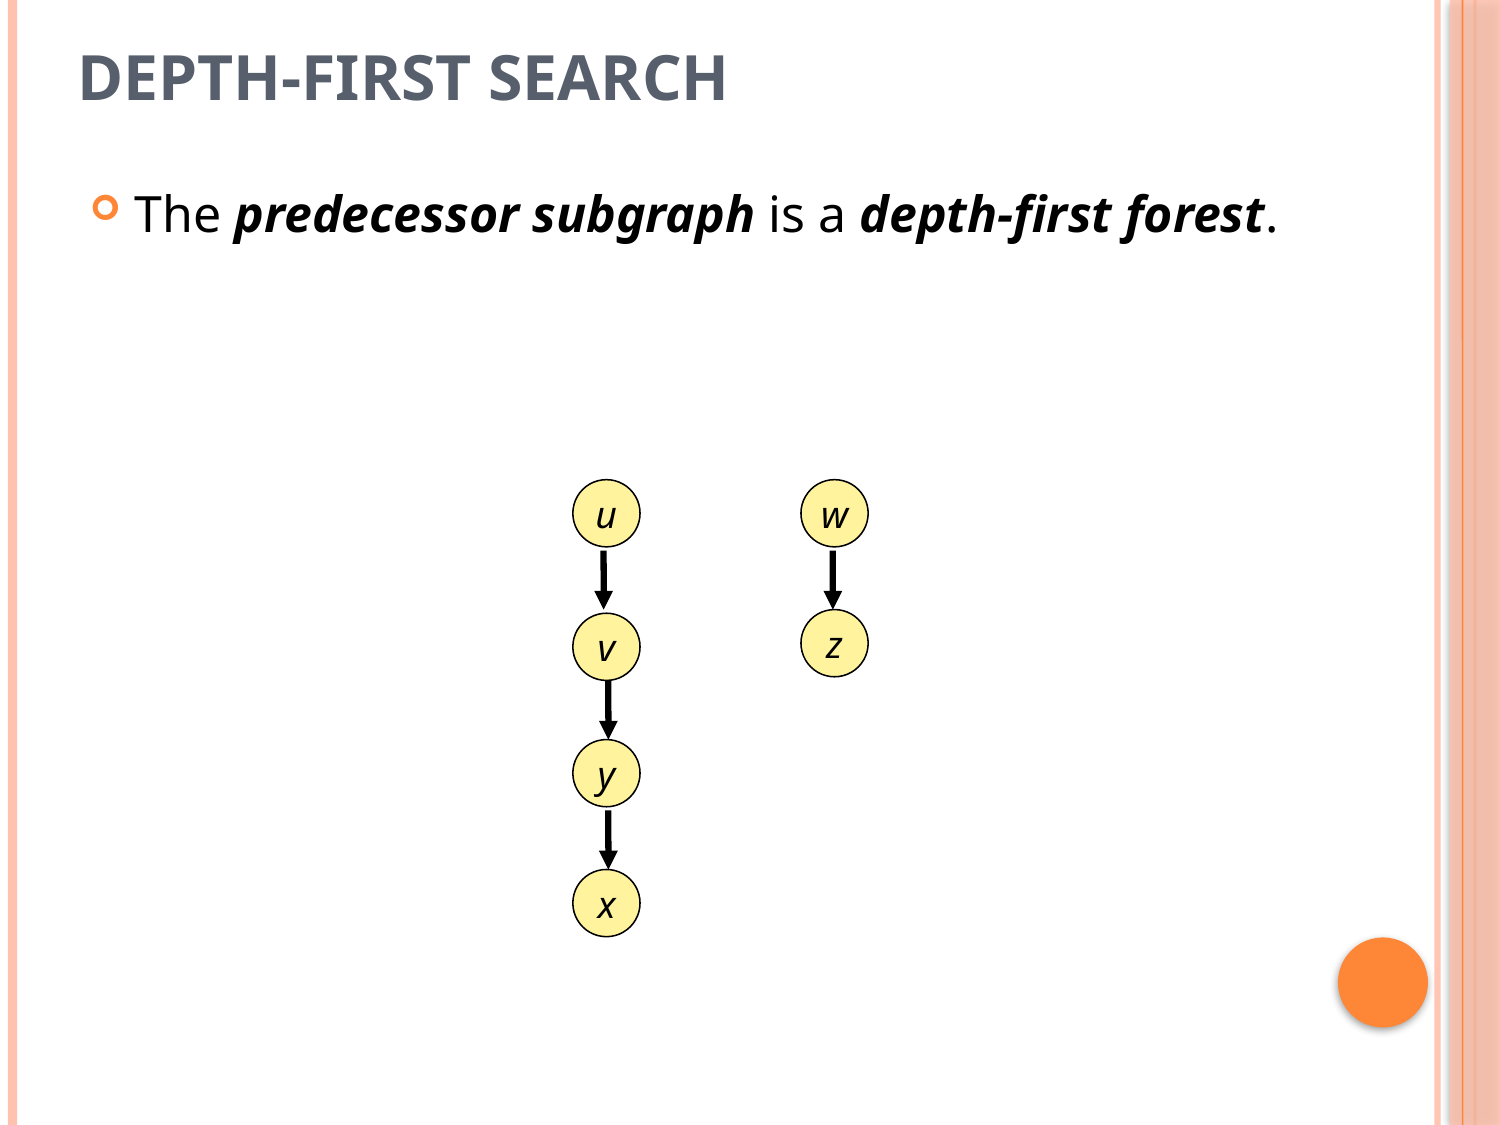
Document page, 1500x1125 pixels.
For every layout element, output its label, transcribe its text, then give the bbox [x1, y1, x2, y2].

text_box z [800, 609, 869, 677]
text_box v [572, 613, 641, 681]
text_box w [800, 479, 869, 547]
text_box u [572, 479, 641, 547]
text_box [826, 550, 840, 610]
text_box y [572, 739, 641, 807]
text_box [597, 550, 610, 610]
title Depth-first search [62, 12, 1288, 121]
text_box [602, 810, 615, 870]
text_box [602, 680, 615, 740]
list The predecessor subgraph is a depth-first forest. [75, 174, 1300, 1062]
text_box x [572, 869, 641, 937]
